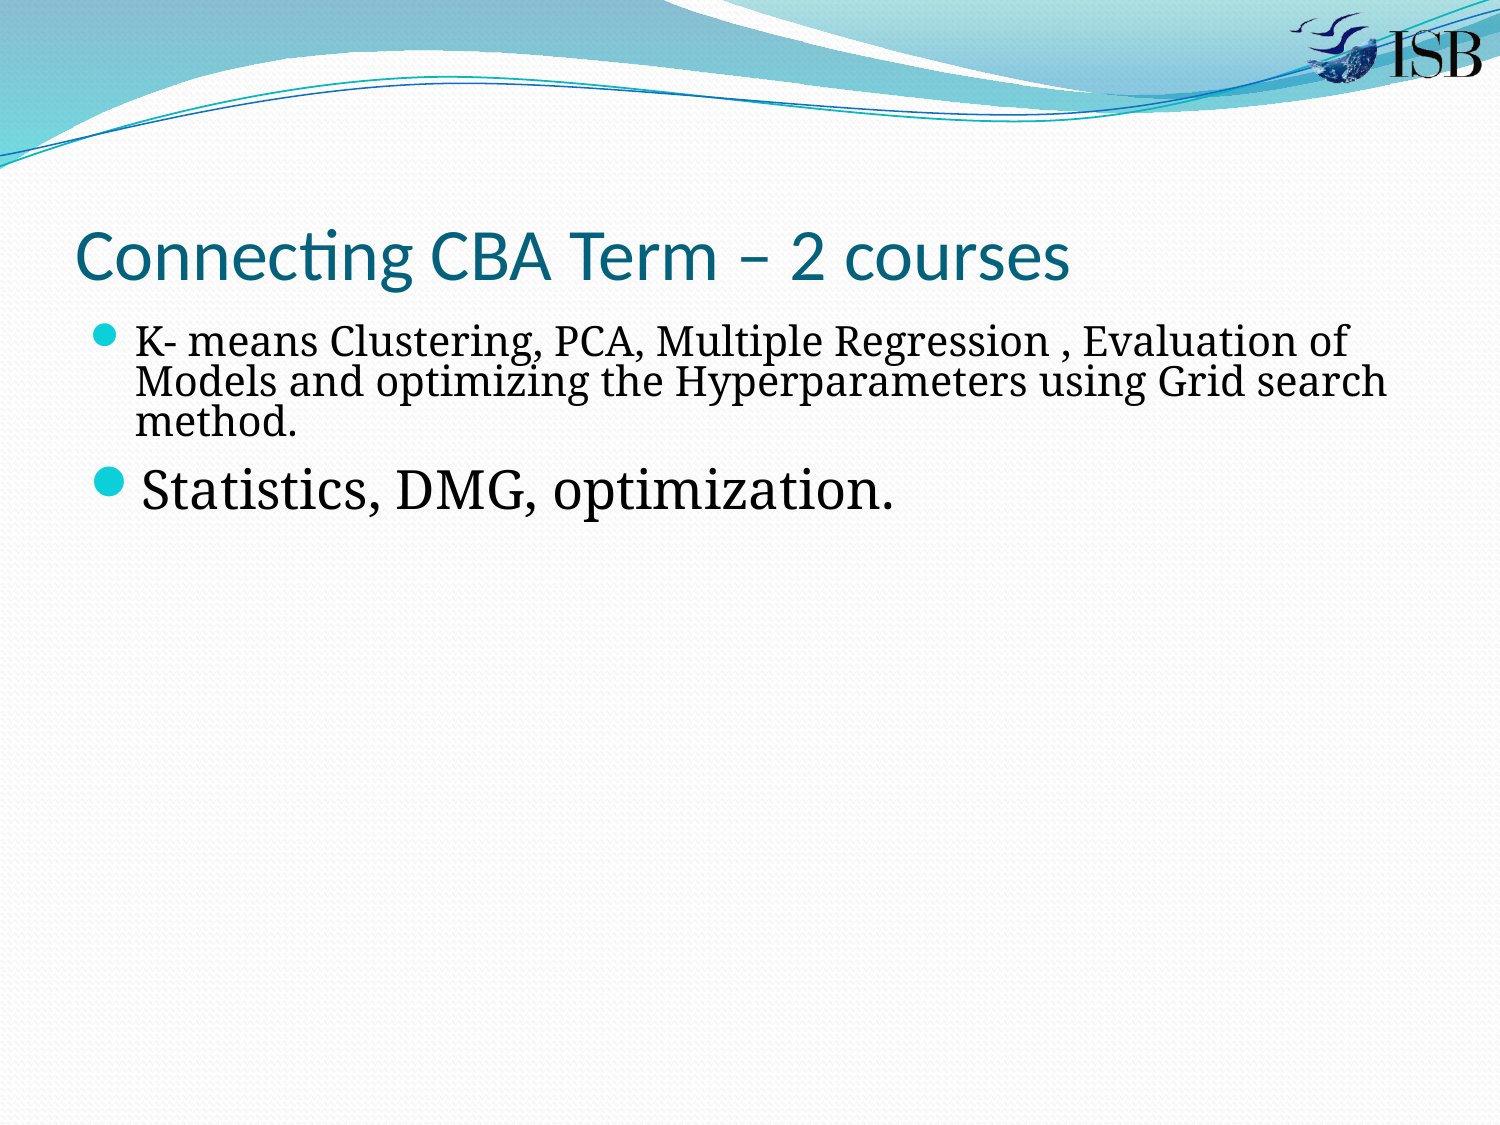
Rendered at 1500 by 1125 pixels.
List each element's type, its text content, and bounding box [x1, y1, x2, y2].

picture [1281, 0, 1500, 91]
list K- means Clustering, PCA, Multiple Regression , Evaluation of Models and optimizing the Hyperparameters using Grid search method. Statistics, DMG, optimization. [75, 317, 1425, 1038]
title Connecting CBA Term – 2 courses [75, 196, 1425, 317]
